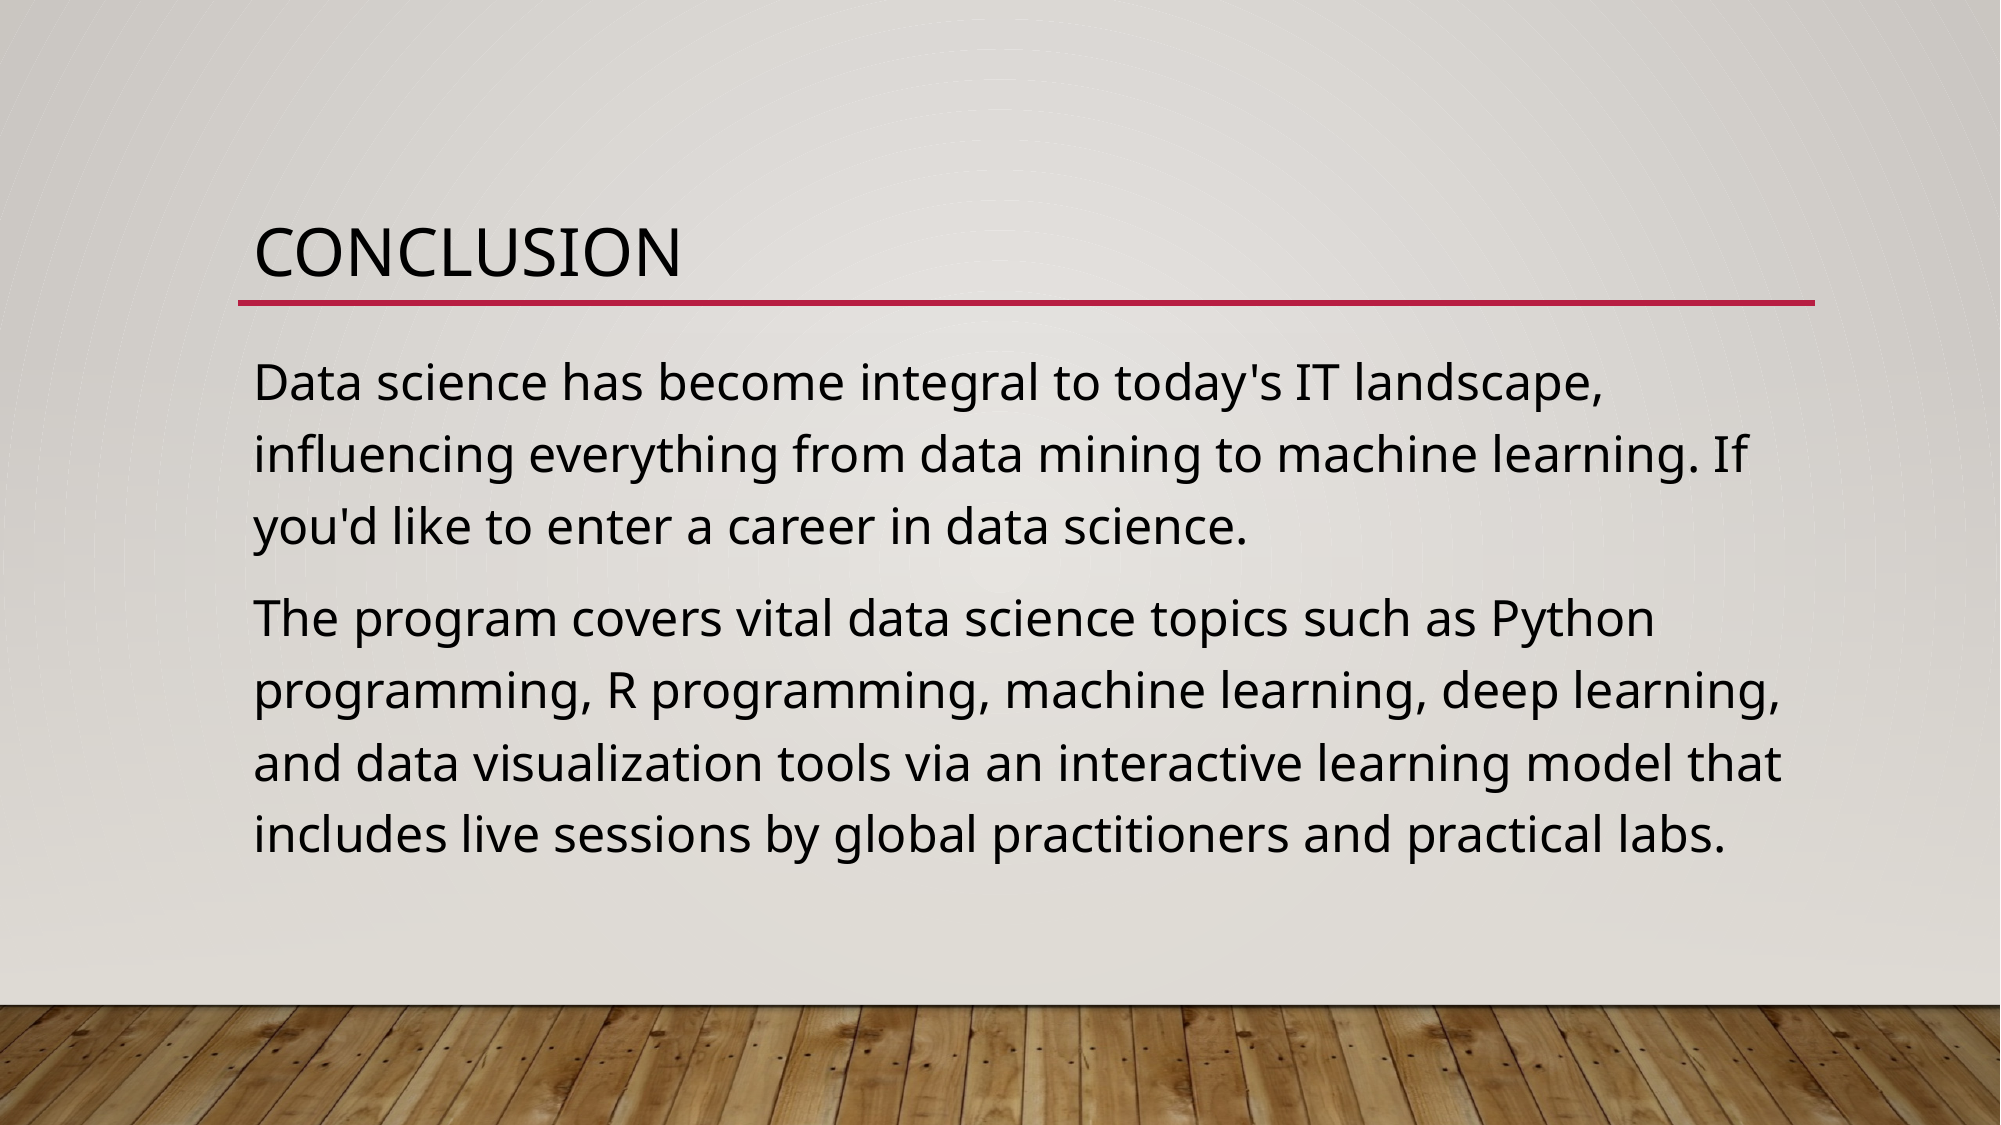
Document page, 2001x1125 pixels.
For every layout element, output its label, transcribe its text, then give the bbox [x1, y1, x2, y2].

title Conclusion [238, 211, 1814, 305]
list Data science has become integral to today's IT landscape, influencing everything from data mining to machine learning. If you'd like to enter a career in data science. The program covers vital data science topics such as Python programming, R programming, machine learning, deep learning, and data visualization tools via an interactive learning model that includes live sessions by global practitioners and practical labs. [238, 330, 1814, 897]
picture [0, 1005, 2000, 1125]
